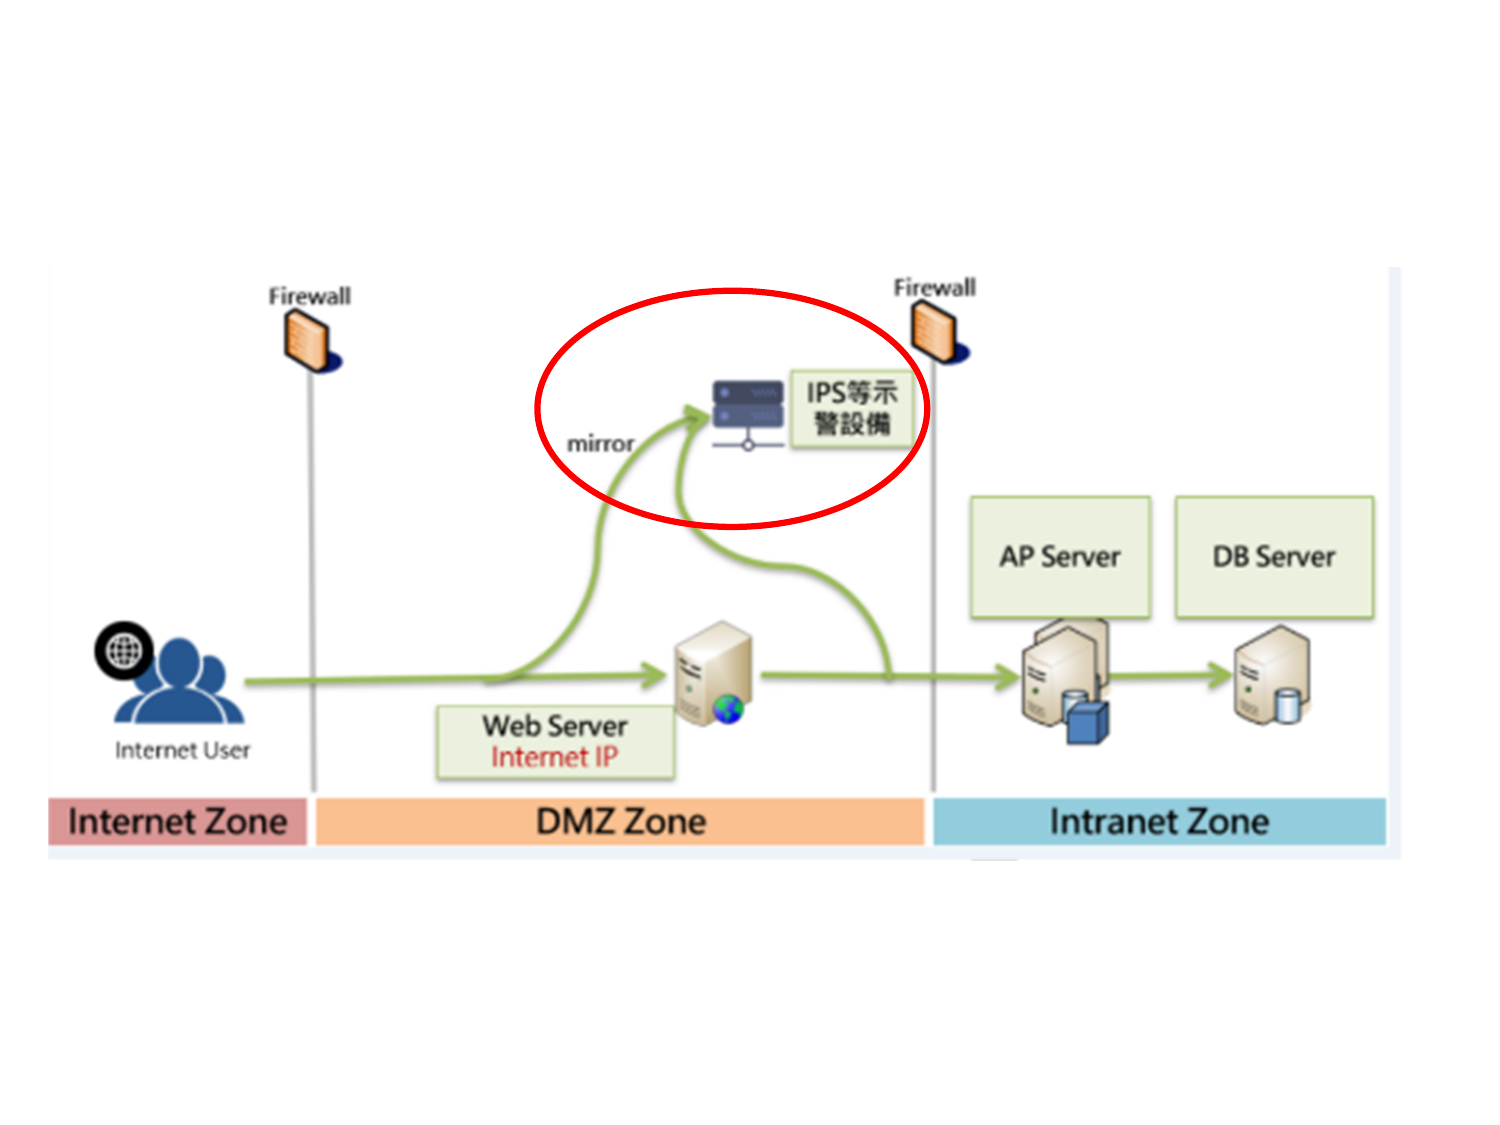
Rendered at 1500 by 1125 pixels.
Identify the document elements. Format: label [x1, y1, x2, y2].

picture [48, 266, 1448, 861]
